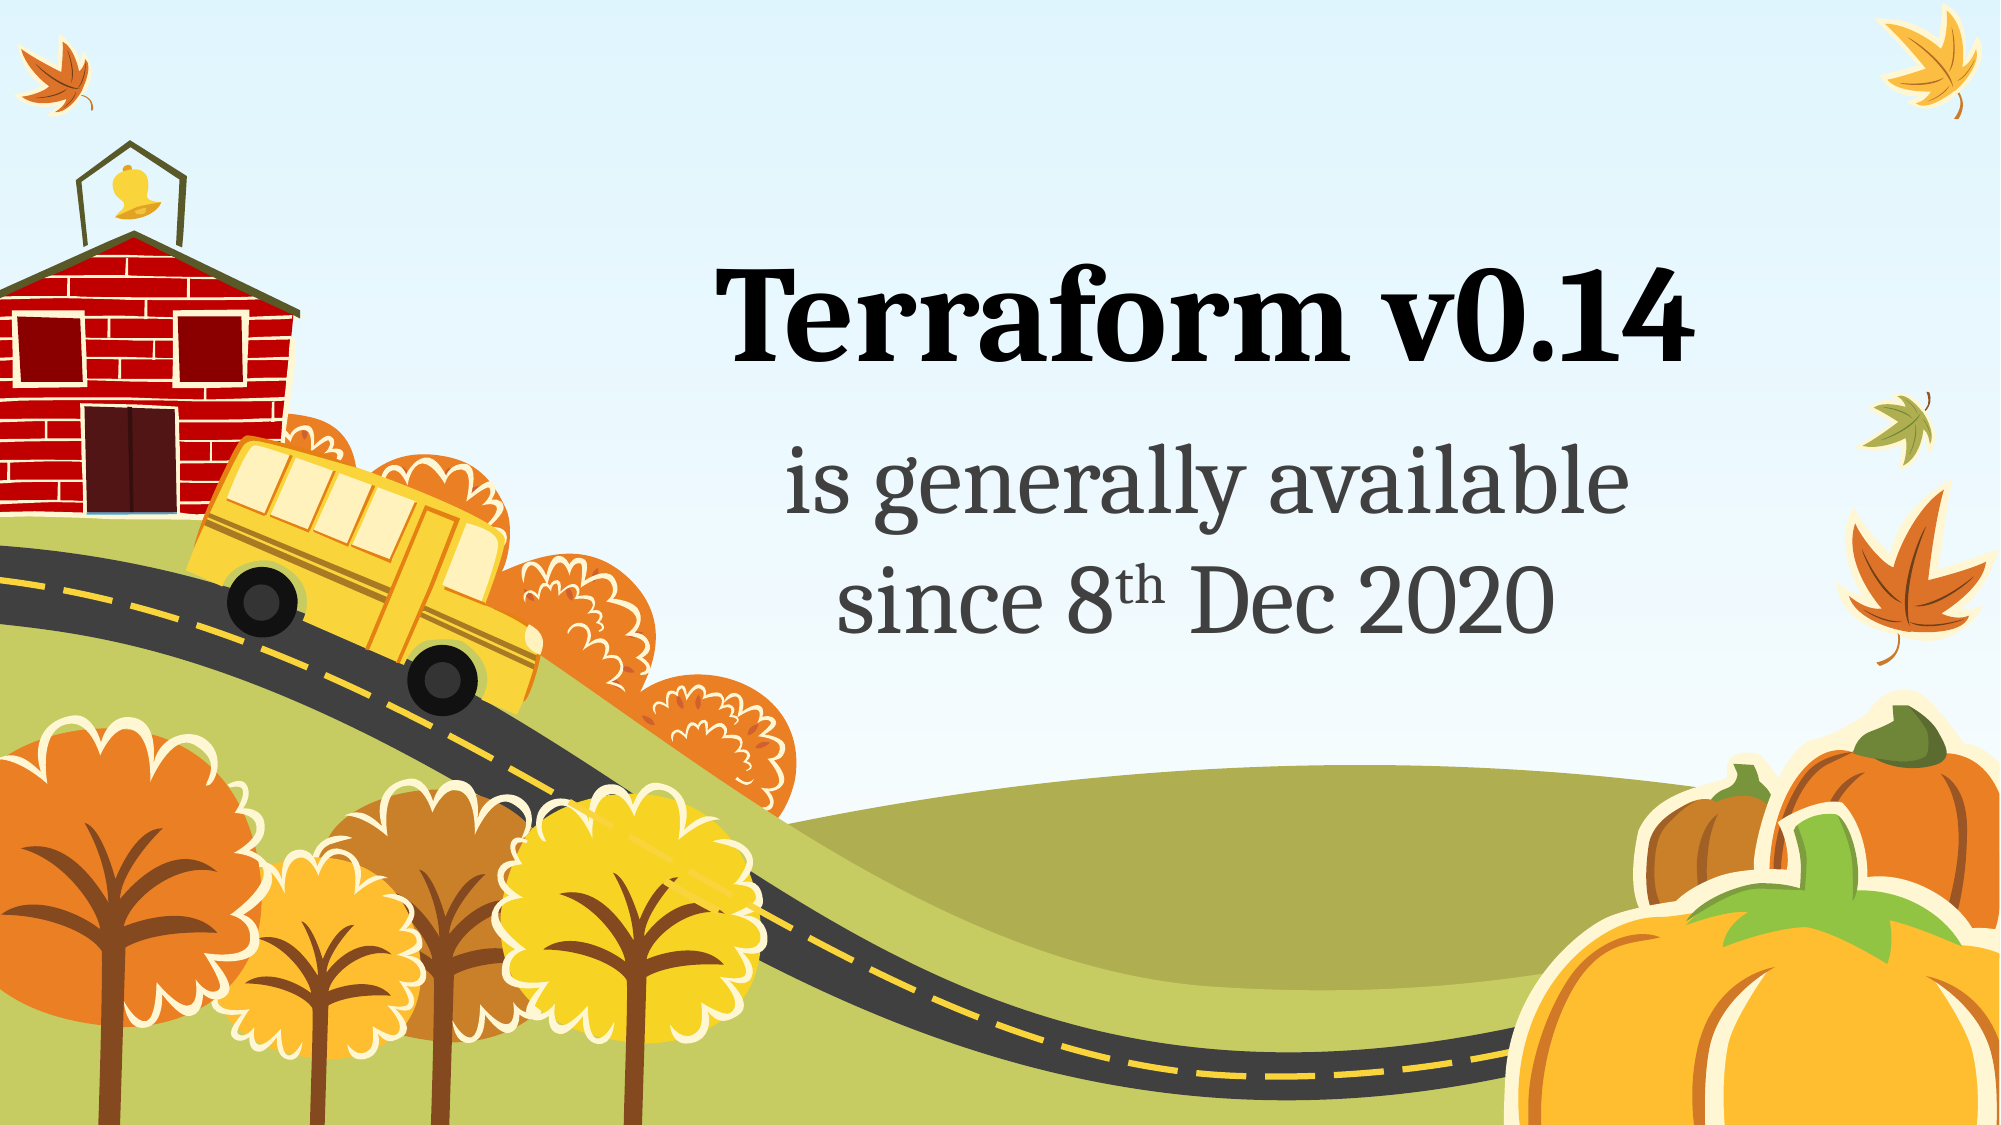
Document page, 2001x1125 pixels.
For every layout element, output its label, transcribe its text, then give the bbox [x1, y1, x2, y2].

subtitle is generally available since 8th Dec 2020 [640, 406, 1775, 697]
title Terraform v0.14 [439, 27, 1976, 399]
